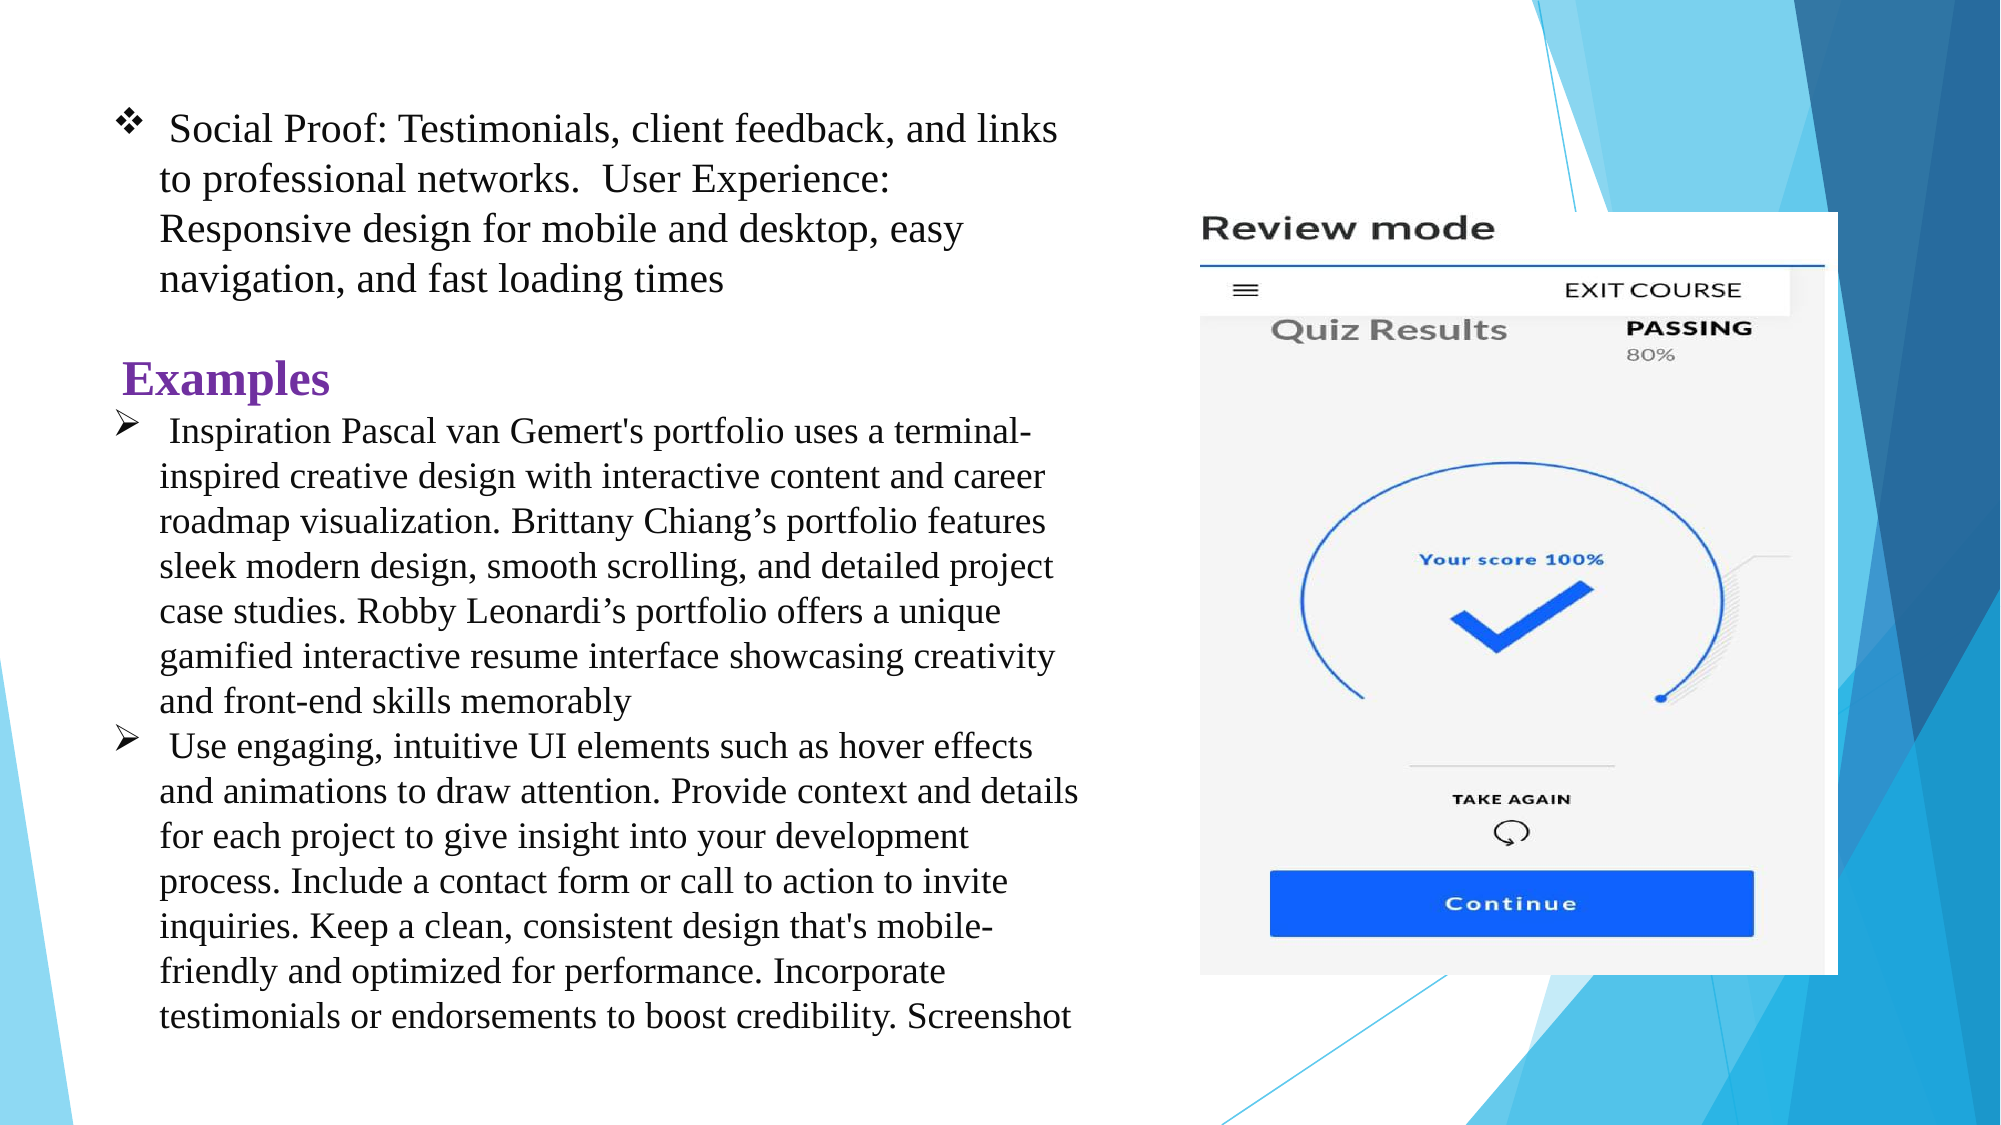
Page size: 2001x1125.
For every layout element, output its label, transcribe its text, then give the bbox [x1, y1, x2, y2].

list Social Proof: Testimonials, client feedback, and links to professional networks. User Experience: Responsive design for mobile and desktop, easy navigation, and fast loading times Examples Inspiration Pascal van Gemert's portfolio uses a terminal-inspired creative design with interactive content and career roadmap visualization. Brittany Chiang’s portfolio features sleek modern design, smooth scrolling, and detailed project case studies. Robby Leonardi’s portfolio offers a unique gamified interactive resume interface showcasing creativity and front-end skills memorably Use engaging, intuitive UI elements such as hover effects and animations to draw attention. Provide context and details for each project to give insight into your development process. Include a contact form or call to action to invite inquiries. Keep a clean, consistent design that's mobile-friendly and optimized for performance. Incorporate testimonials or endorsements to boost credibility. Screenshot [112, 100, 1088, 1091]
picture [1199, 211, 1838, 976]
